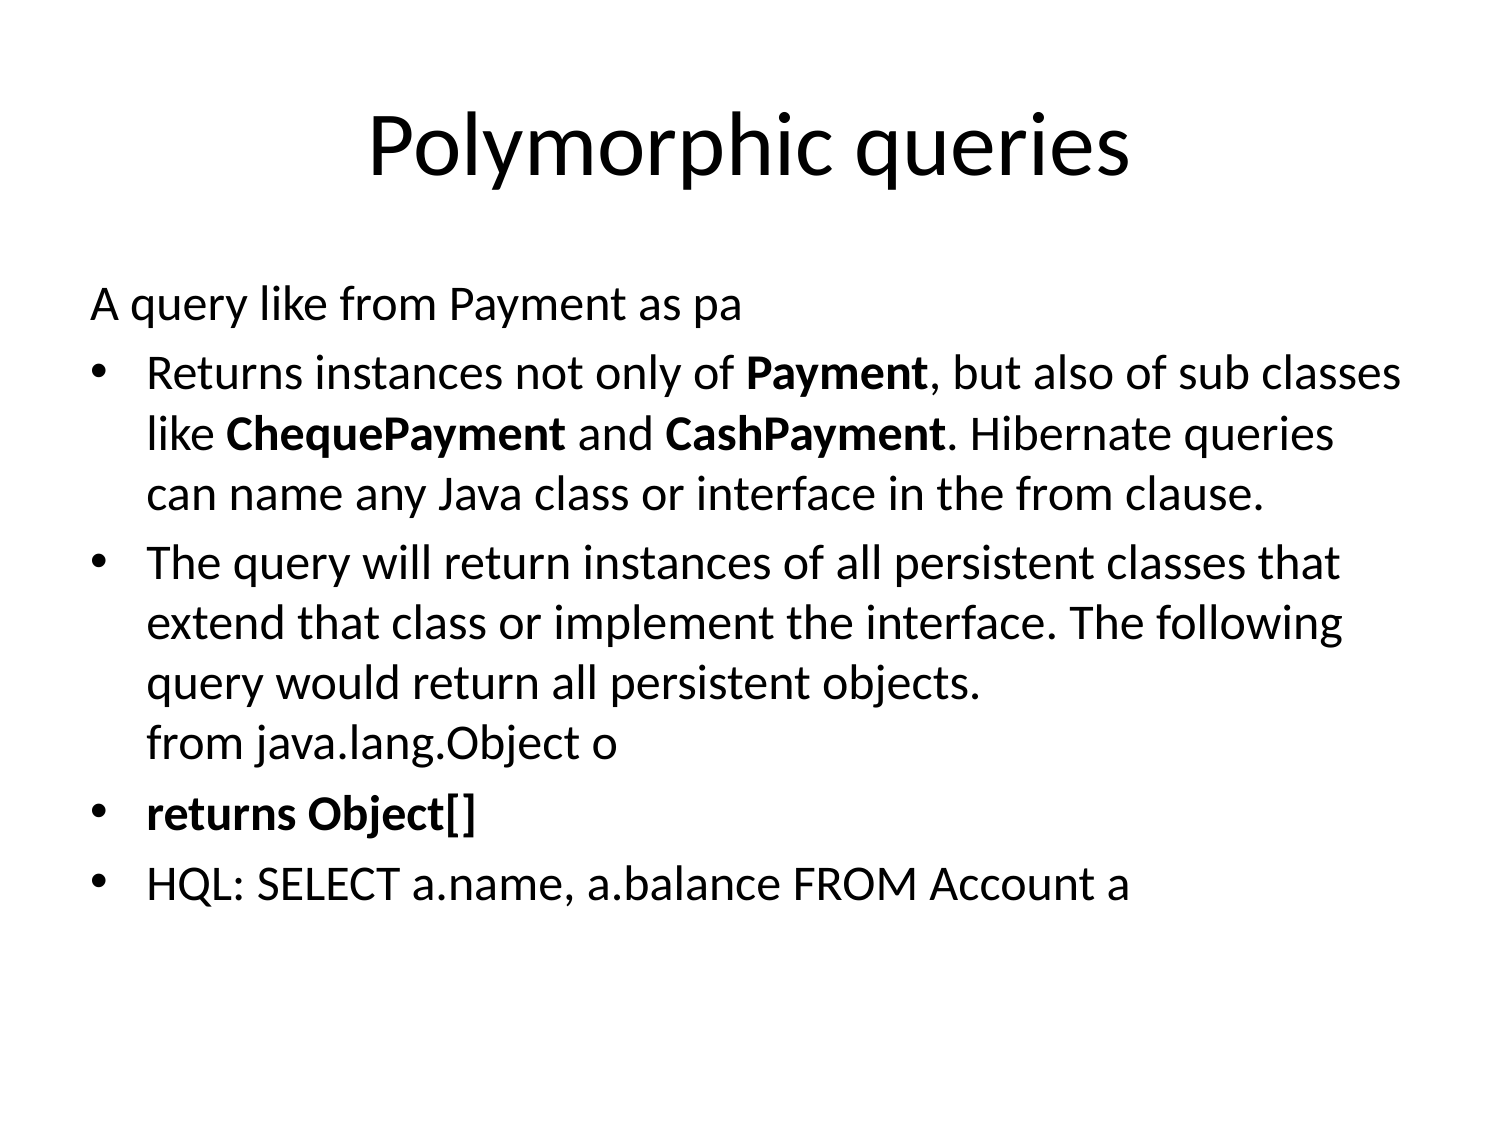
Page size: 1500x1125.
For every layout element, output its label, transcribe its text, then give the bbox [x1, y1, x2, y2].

list A query like from Payment as pa Returns instances not only of Payment, but also of sub classes like ChequePayment and CashPayment. Hibernate queries can name any Java class or interface in the from clause. The query will return instances of all persistent classes that extend that class or implement the interface. The following query would return all persistent objects. from java.lang.Object o returns Object[] HQL: SELECT a.name, a.balance FROM Account a [75, 262, 1425, 1005]
title Polymorphic queries [75, 45, 1425, 233]
